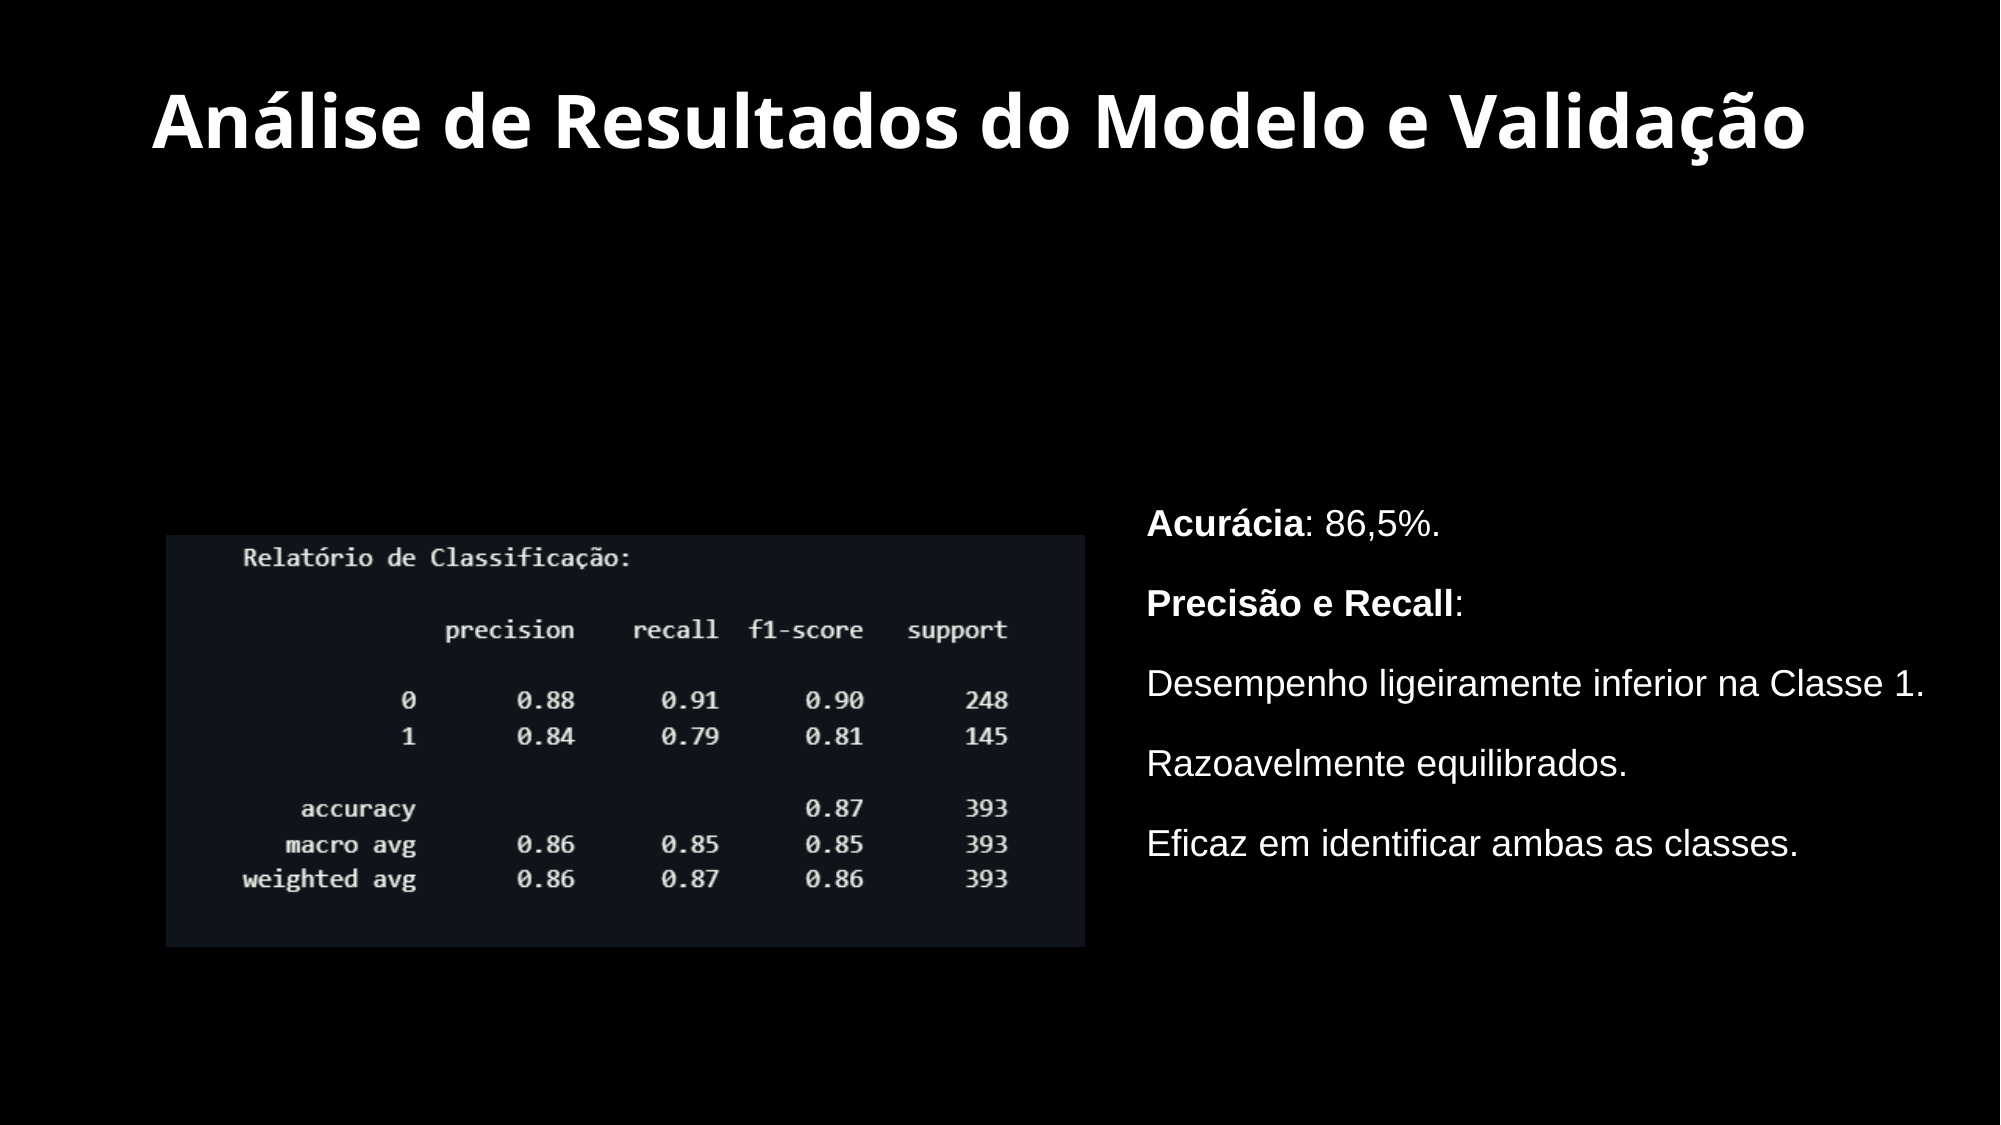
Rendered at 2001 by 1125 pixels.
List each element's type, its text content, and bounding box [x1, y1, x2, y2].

title Análise de Resultados do Modelo e Validação [137, 59, 1863, 278]
text_box Acurácia: 86,5%. Precisão e Recall: Desempenho ligeiramente inferior na Classe 1. Razoavelmente equilibrados. Eficaz em identificar ambas as classes. [1131, 469, 1941, 872]
picture [165, 535, 1086, 948]
